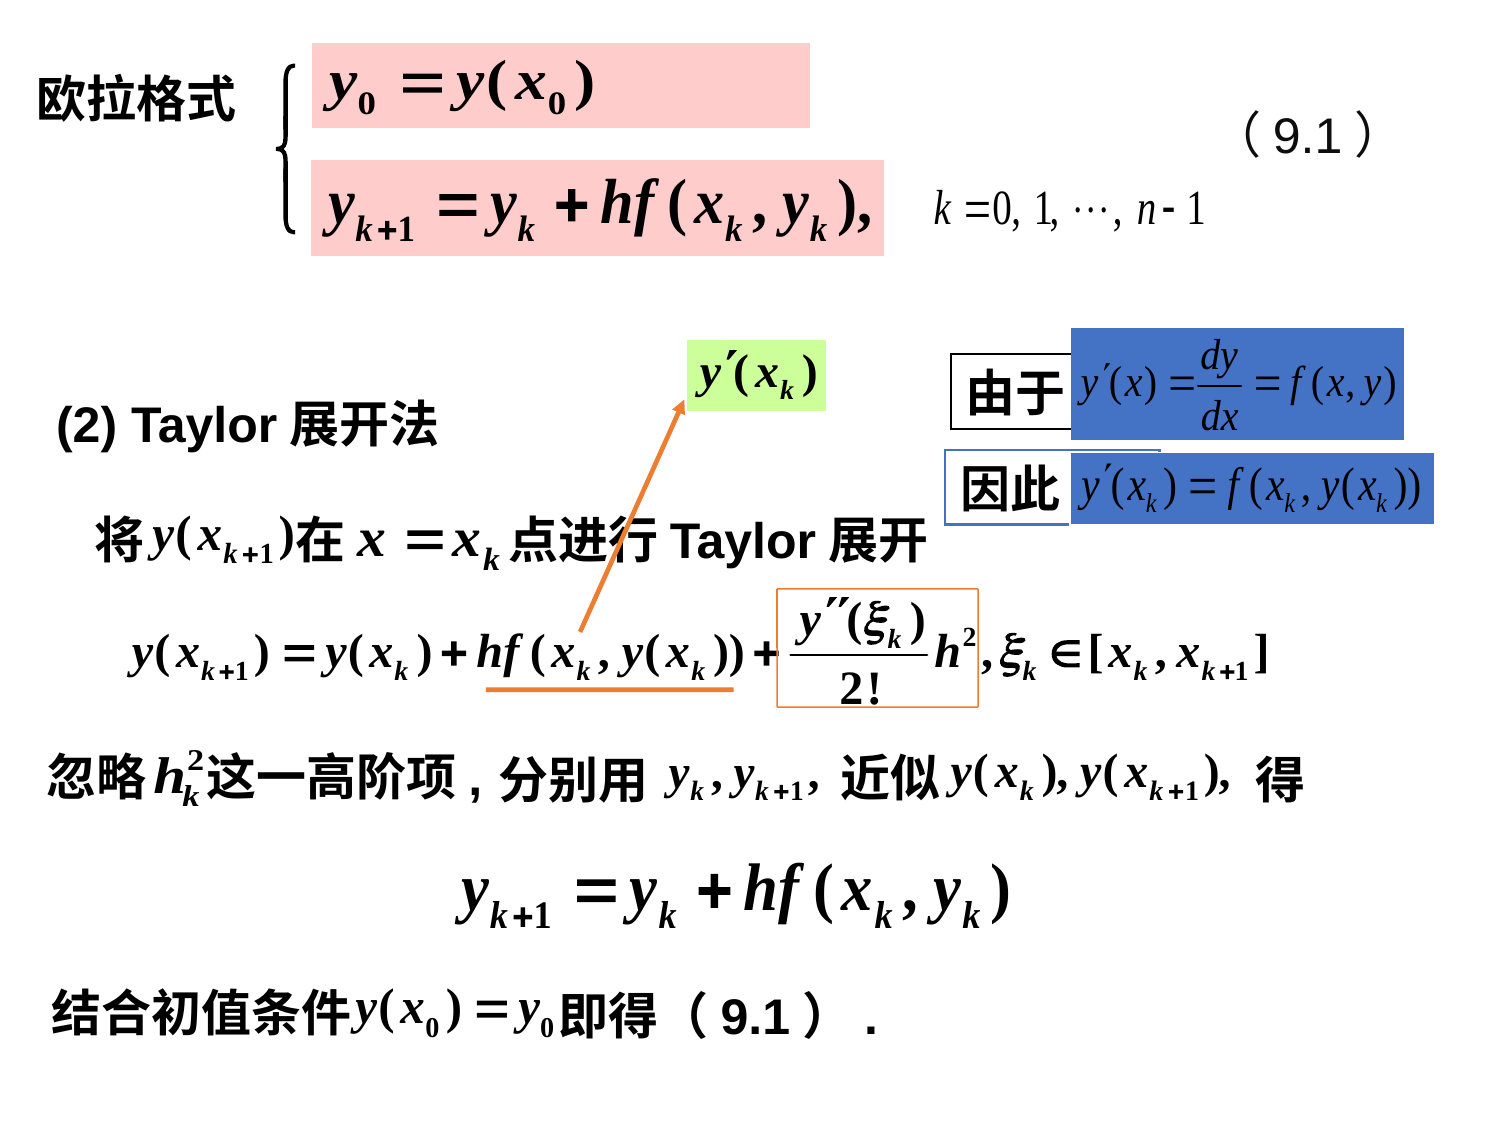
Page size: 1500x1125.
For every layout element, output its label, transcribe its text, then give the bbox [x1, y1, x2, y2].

text_box 欧拉格式 [21, 60, 265, 136]
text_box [443, 843, 1024, 945]
text_box 得 [1241, 740, 1500, 816]
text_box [265, 54, 328, 244]
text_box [927, 179, 1211, 245]
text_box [825, 739, 1241, 816]
text_box (2) Taylor展开法 [41, 385, 629, 460]
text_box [32, 737, 604, 820]
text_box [311, 43, 810, 128]
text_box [311, 160, 884, 256]
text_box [79, 500, 1056, 584]
text_box 由于 [950, 353, 1070, 430]
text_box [1070, 327, 1404, 440]
text_box （9.1） [1196, 96, 1433, 172]
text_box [37, 973, 957, 1053]
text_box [1070, 453, 1434, 525]
text_box 因此 [944, 449, 1161, 526]
text_box [639, 399, 685, 500]
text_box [776, 588, 978, 707]
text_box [686, 340, 827, 411]
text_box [118, 587, 1277, 716]
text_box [483, 739, 829, 817]
